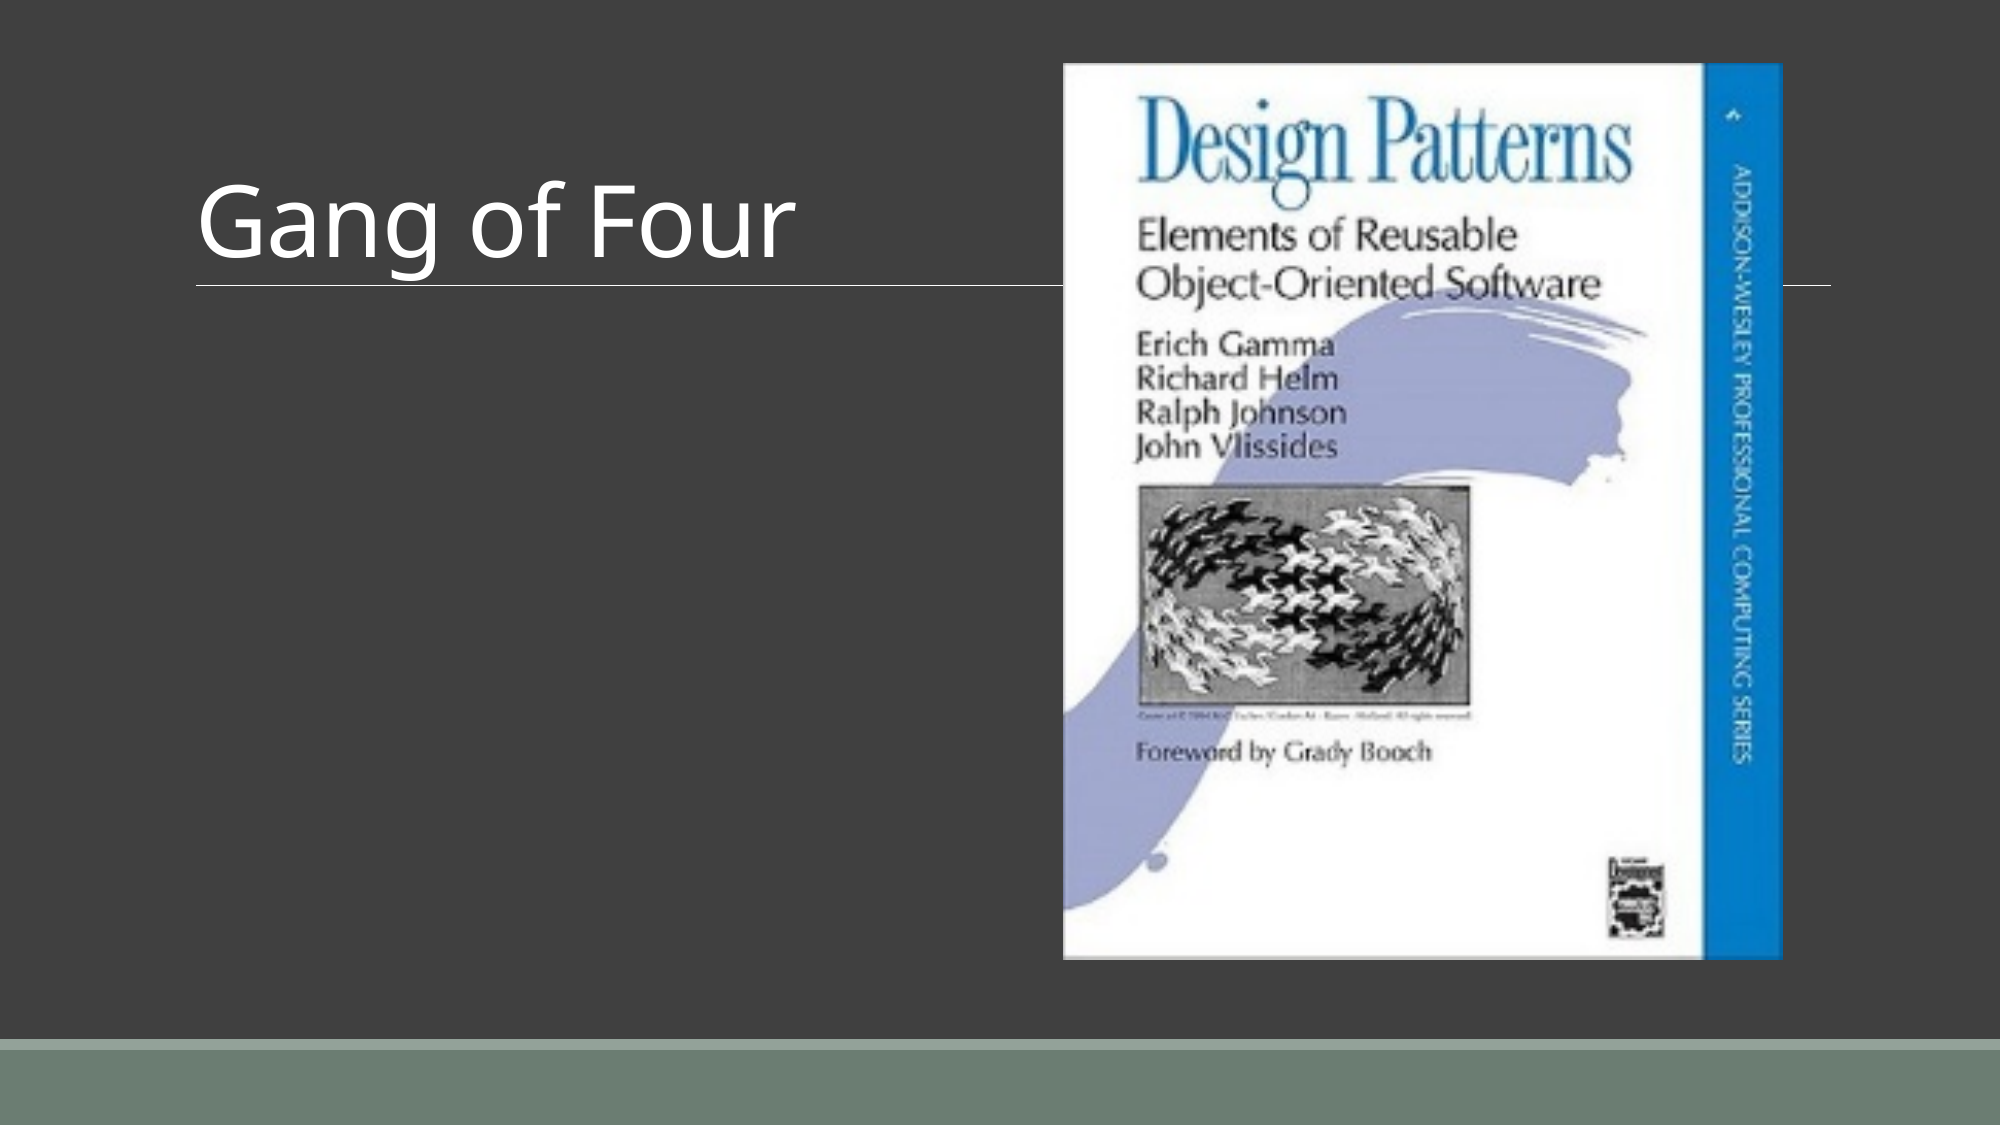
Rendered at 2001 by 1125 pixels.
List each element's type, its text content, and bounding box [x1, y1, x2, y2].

title Gang of Four [180, 47, 1830, 285]
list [1062, 63, 1784, 960]
